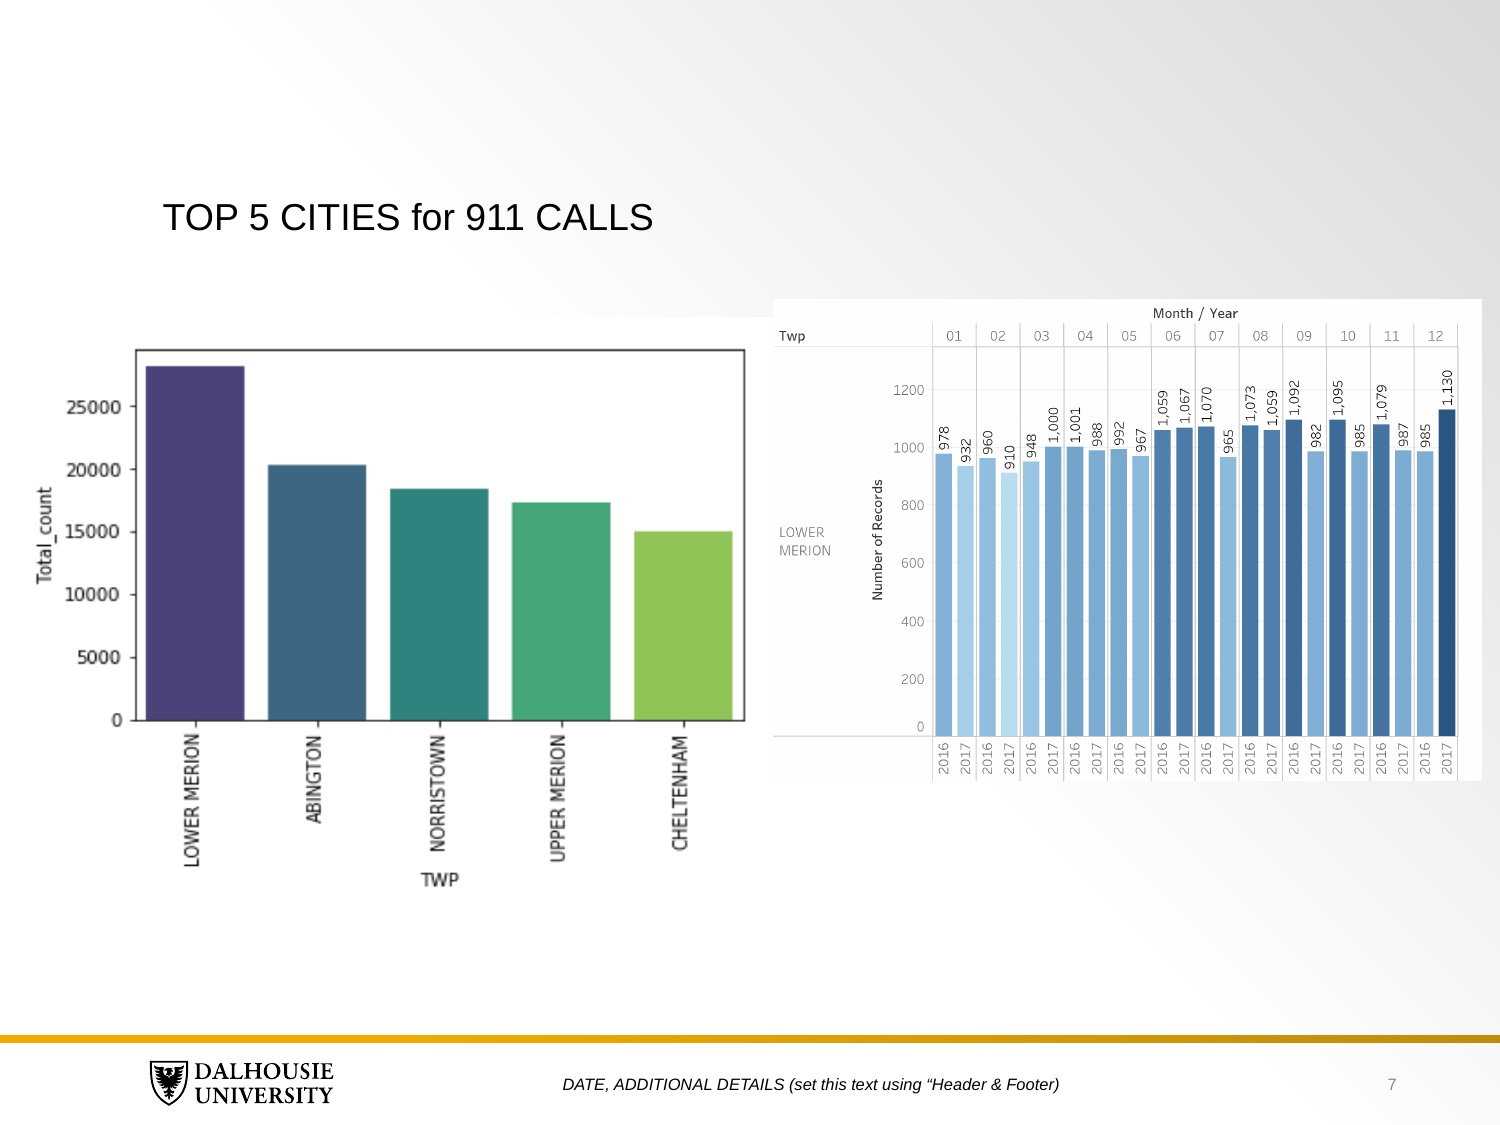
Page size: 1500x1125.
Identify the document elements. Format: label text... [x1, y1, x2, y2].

footer DATE, ADDITIONAL DETAILS (set this text using “Header & Footer) [562, 1042, 1271, 1125]
text_box TOP 5 CITIES for 911 CALLS [147, 185, 856, 246]
slide_number 7 [1271, 1042, 1397, 1125]
picture [773, 299, 1482, 781]
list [9, 317, 774, 909]
